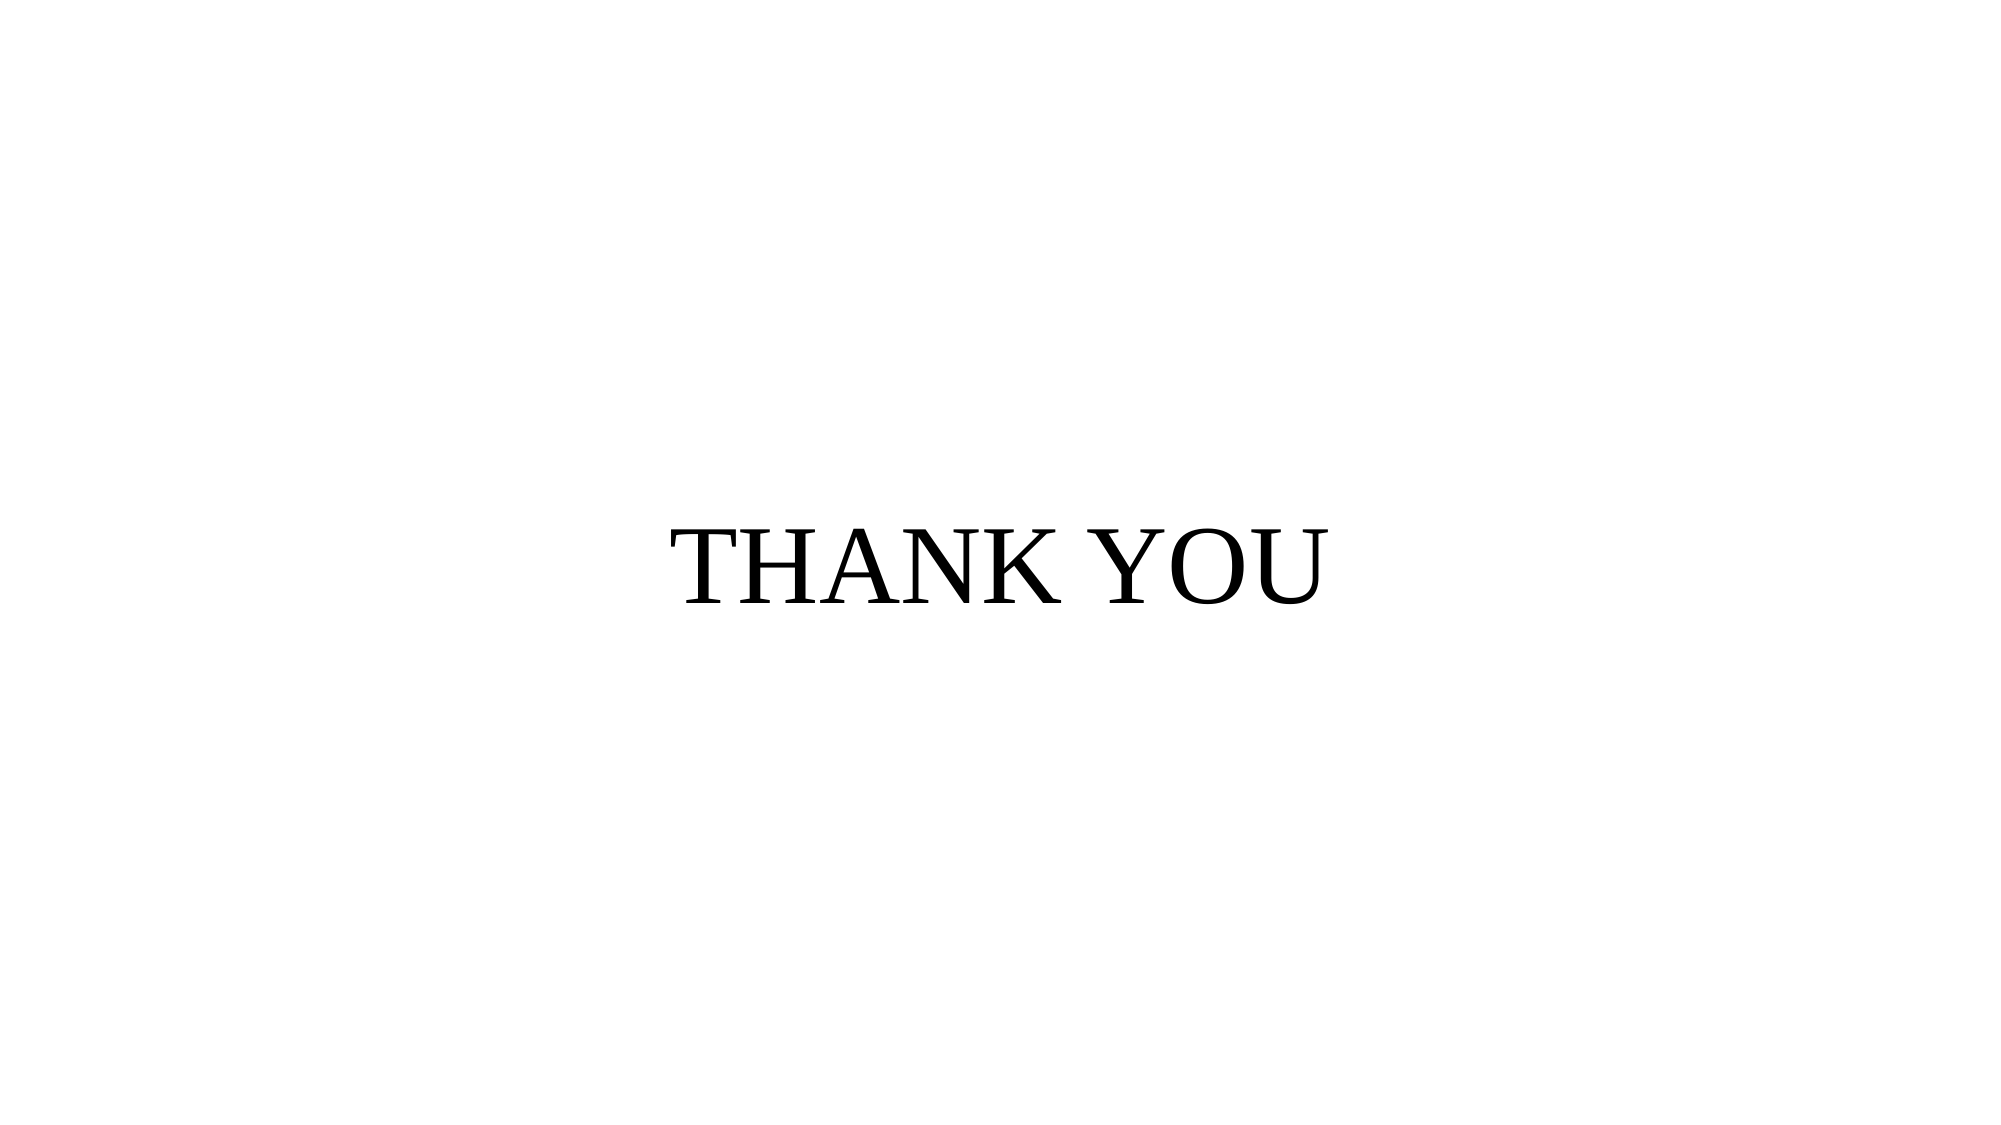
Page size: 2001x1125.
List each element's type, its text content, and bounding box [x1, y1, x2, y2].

list THANK YOU [137, 58, 1863, 696]
